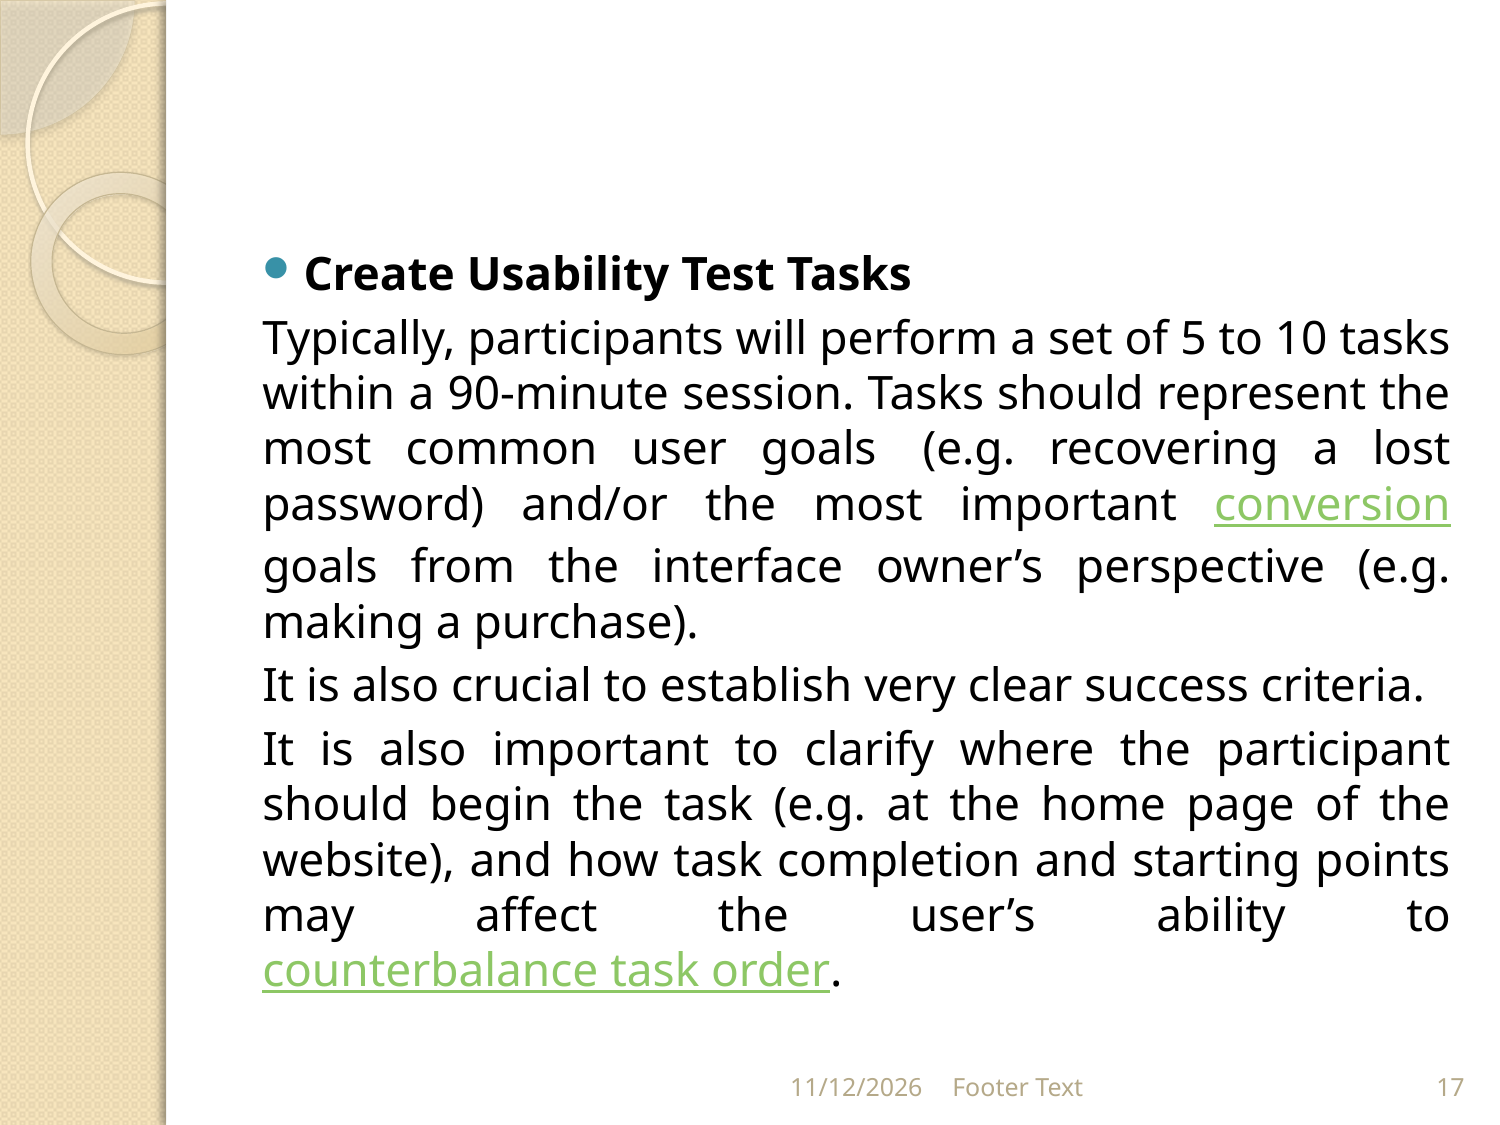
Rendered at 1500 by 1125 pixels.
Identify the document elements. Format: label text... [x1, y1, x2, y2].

footer Footer Text [937, 1034, 1413, 1113]
slide_number 17 [1413, 1034, 1488, 1113]
list Create Usability Test Tasks Typically, participants will perform a set of 5 to 10 tasks within a 90-minute session. Tasks should represent the most common user goals (e.g. recovering a lost password) and/or the most important conversion goals from the interface owner’s perspective (e.g. making a purchase). It is also crucial to establish very clear success criteria. It is also important to clarify where the participant should begin the task (e.g. at the home page of the website), and how task completion and starting points may affect the user’s ability to counterbalance task order. [235, 237, 1466, 1025]
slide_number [587, 1034, 937, 1113]
